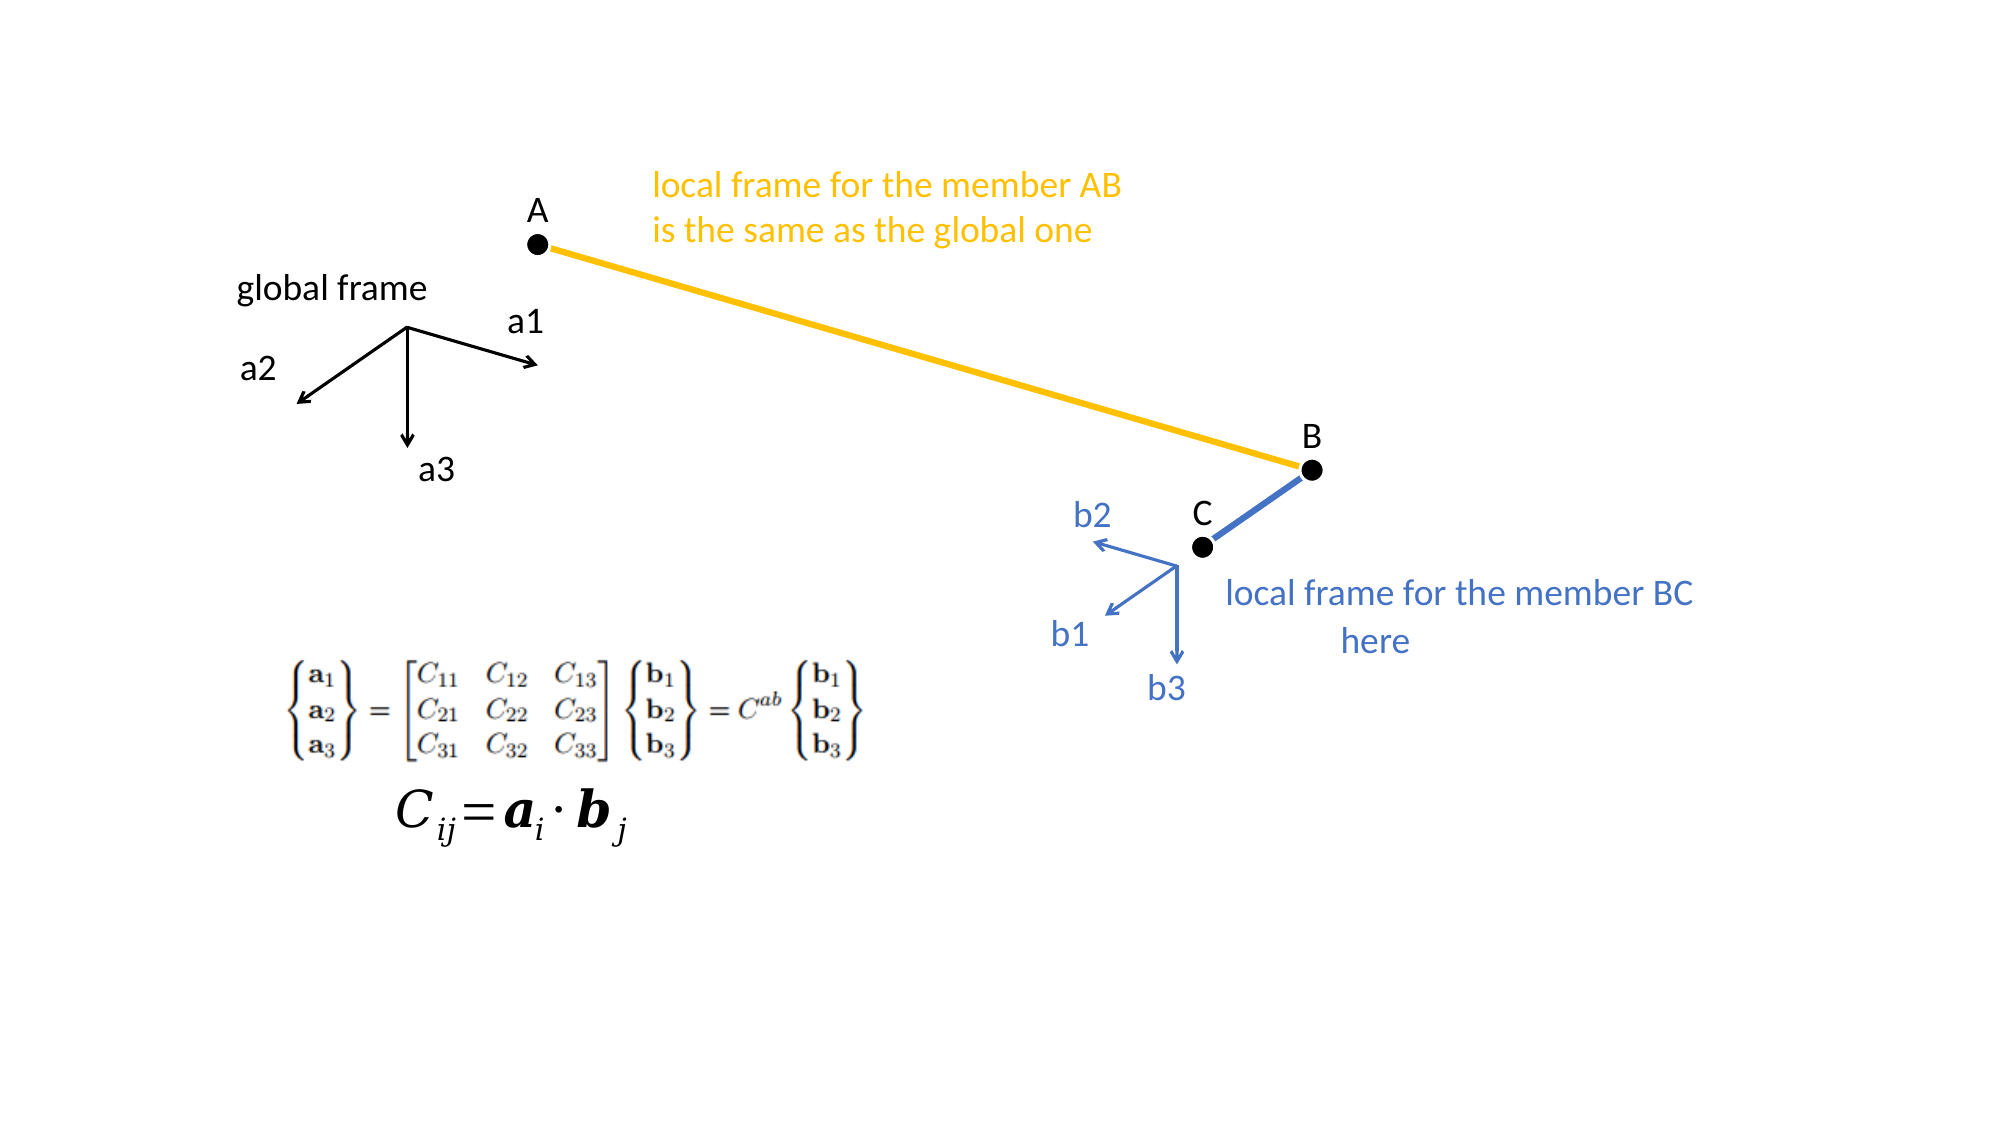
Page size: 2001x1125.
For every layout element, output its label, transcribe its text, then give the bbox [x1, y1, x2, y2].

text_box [296, 326, 538, 448]
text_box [537, 244, 1313, 471]
text_box C [1177, 480, 1201, 541]
text_box b2 [1058, 482, 1127, 543]
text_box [1092, 541, 1177, 665]
text_box a3 [403, 448, 471, 497]
text_box [1188, 541, 1217, 562]
text_box b1 [1035, 601, 1092, 661]
text_box a1 [492, 288, 537, 326]
text_box local frame for the member AB is the same as the global one [637, 152, 1141, 244]
text_box b3 [1132, 655, 1201, 716]
text_box local frame for the member BC [1210, 560, 1709, 621]
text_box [1201, 470, 1313, 548]
text_box A [512, 177, 564, 238]
text_box [1313, 464, 1326, 484]
text_box [524, 238, 552, 259]
text_box B [1313, 403, 1338, 464]
picture [282, 651, 866, 767]
text_box a2 [225, 335, 292, 395]
text_box global frame [221, 255, 443, 316]
